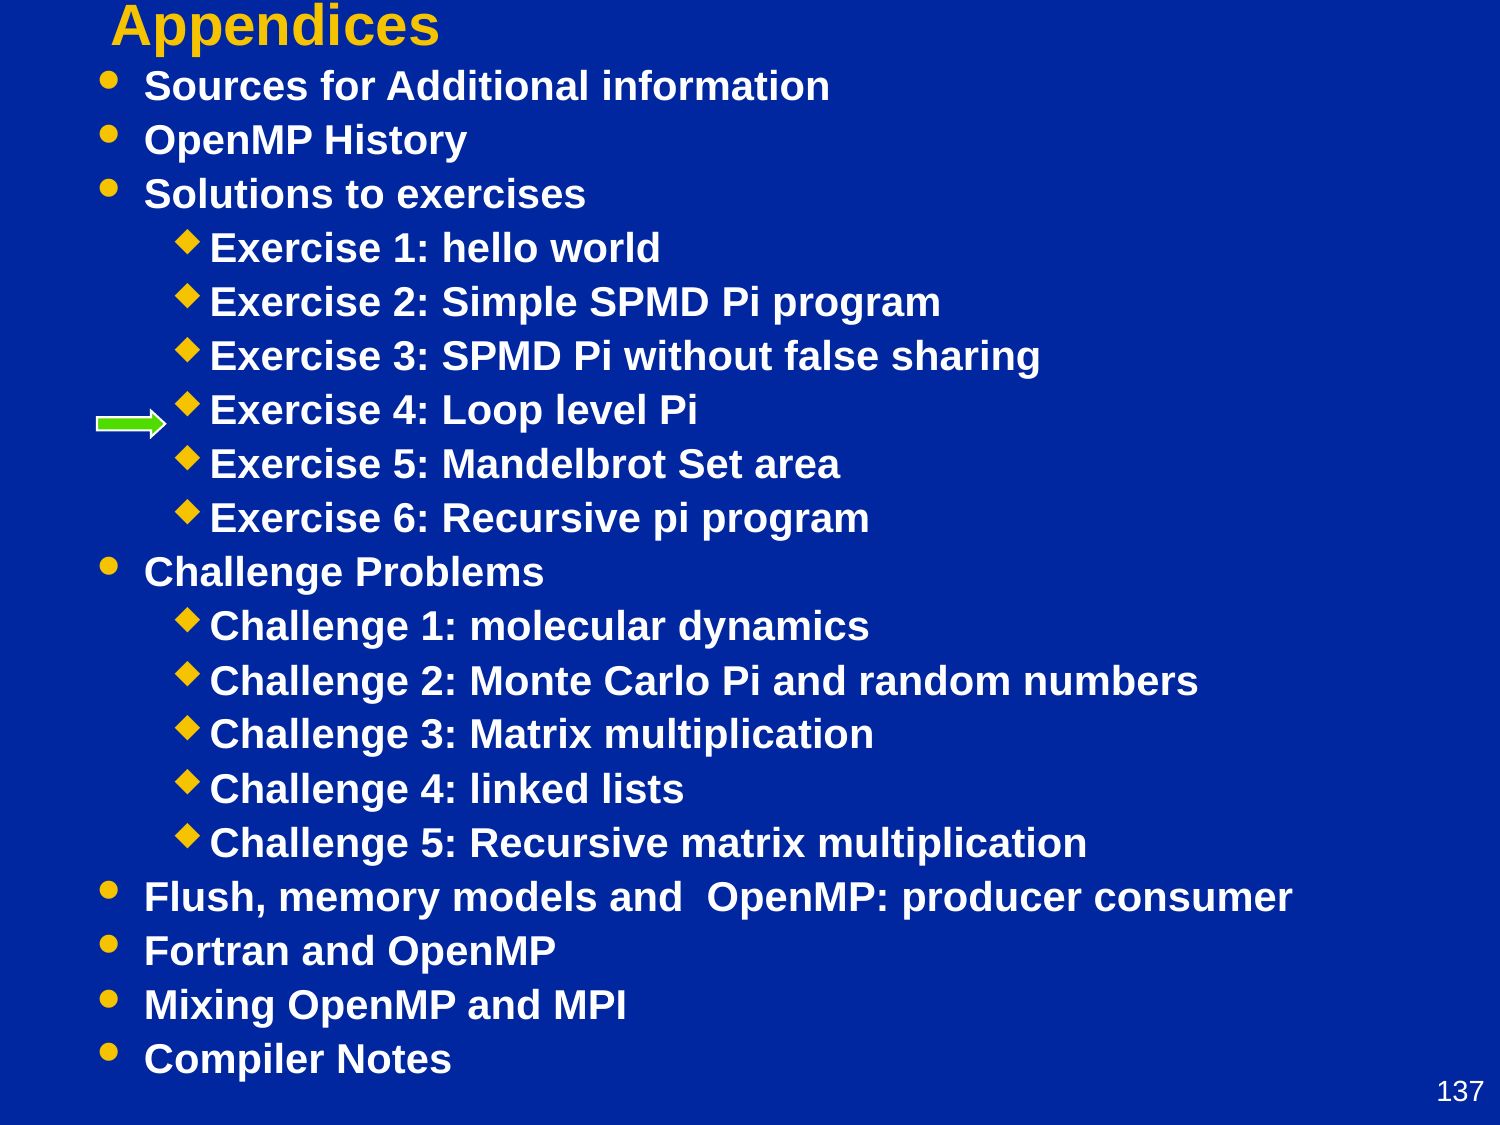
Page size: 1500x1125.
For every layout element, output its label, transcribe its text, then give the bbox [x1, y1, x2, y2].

title Appendices [95, 0, 1500, 75]
text_box [96, 410, 166, 437]
slide_number 137 [1334, 1064, 1500, 1123]
list Sources for Additional information OpenMP History Solutions to exercises Exercise 1: hello world Exercise 2: Simple SPMD Pi program Exercise 3: SPMD Pi without false sharing Exercise 4: Loop level Pi Exercise 5: Mandelbrot Set area Exercise 6: Recursive pi program Challenge Problems Challenge 1: molecular dynamics Challenge 2: Monte Carlo Pi and random numbers Challenge 3: Matrix multiplication Challenge 4: linked lists Challenge 5: Recursive matrix multiplication Flush, memory models and OpenMP: producer consumer Fortran and OpenMP Mixing OpenMP and MPI Compiler Notes [81, 59, 1441, 1063]
